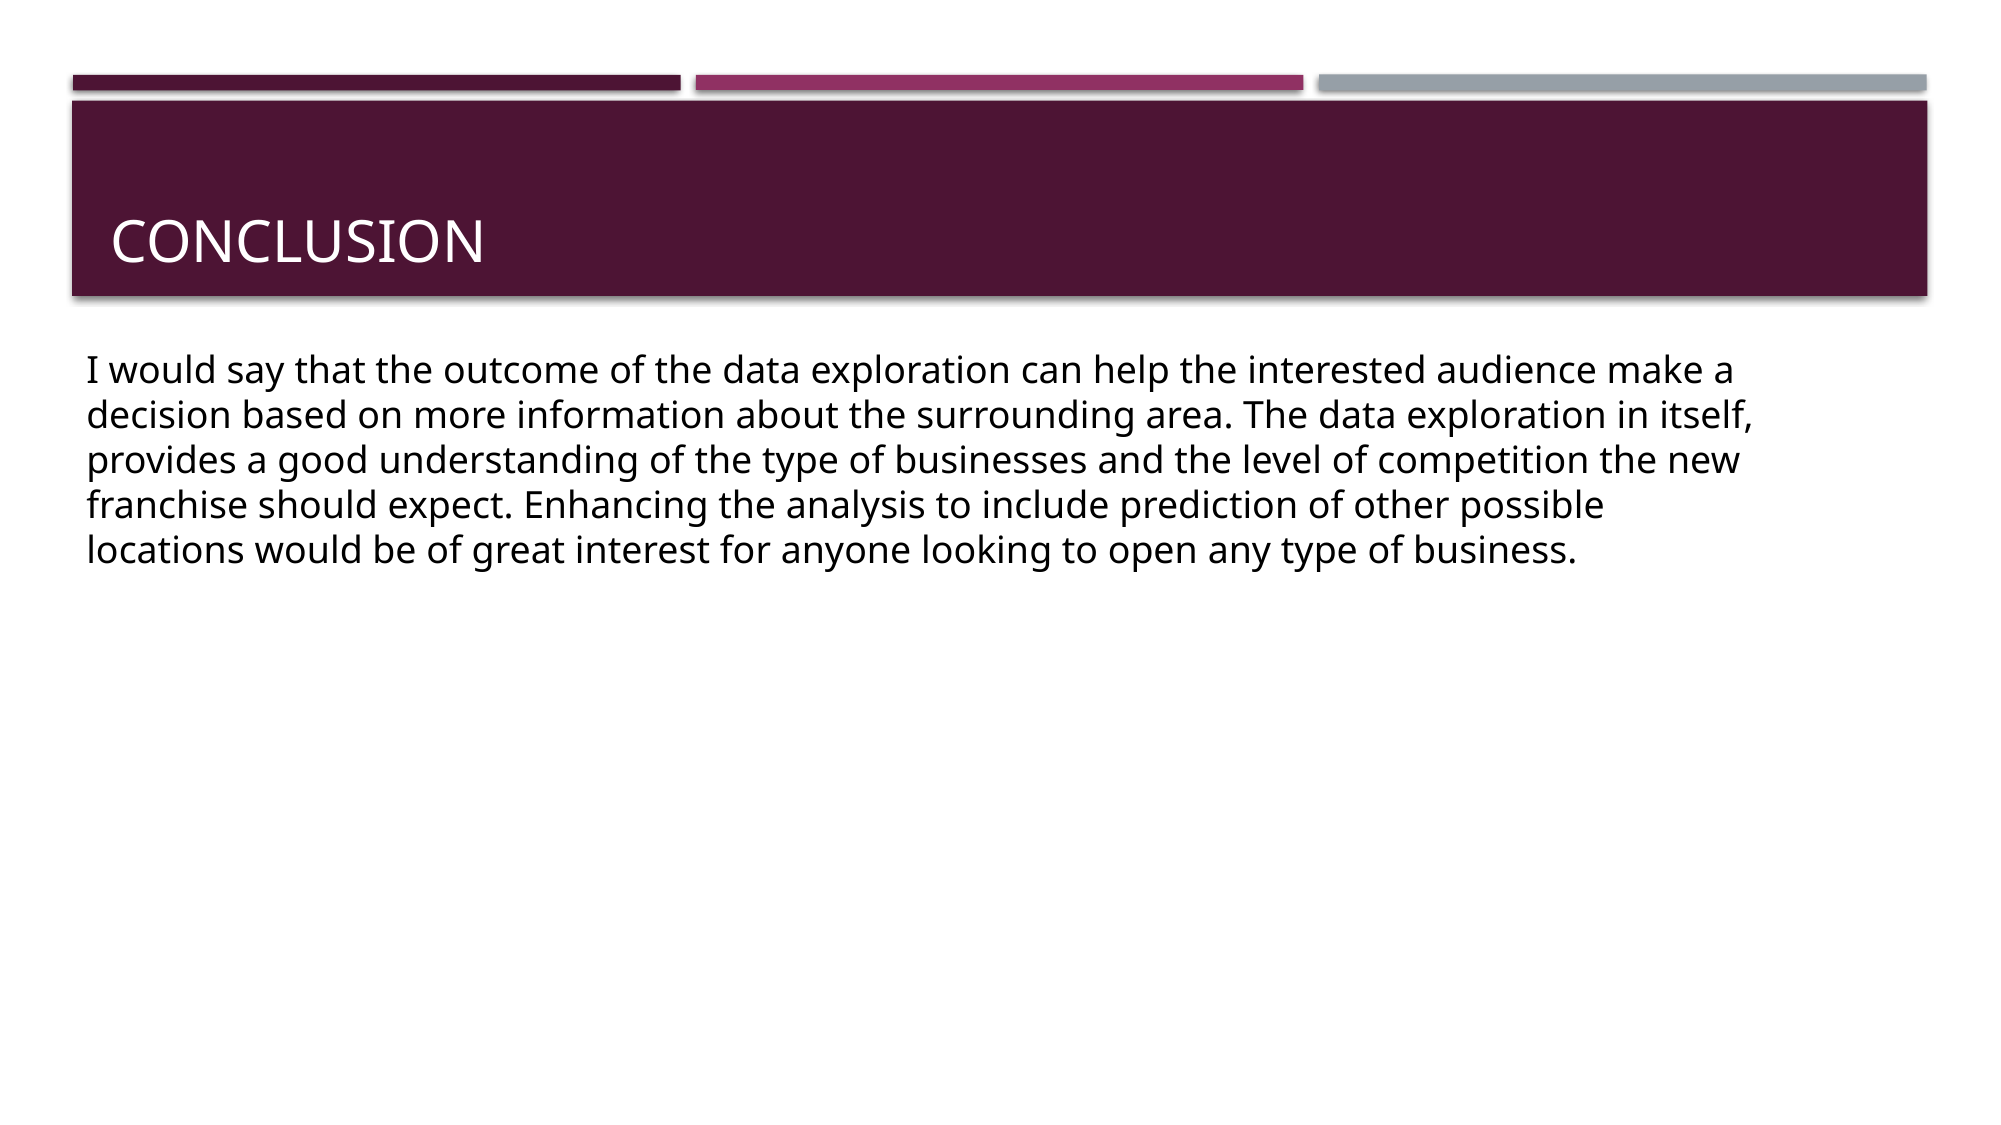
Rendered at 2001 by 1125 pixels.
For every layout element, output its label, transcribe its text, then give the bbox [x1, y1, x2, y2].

title Conclusion [95, 115, 1905, 282]
text_box I would say that the outcome of the data exploration can help the interested audience make a decision based on more information about the surrounding area. The data exploration in itself, provides a good understanding of the type of businesses and the level of competition the new franchise should expect. Enhancing the analysis to include prediction of other possible locations would be of great interest for anyone looking to open any type of business. [71, 339, 1775, 624]
